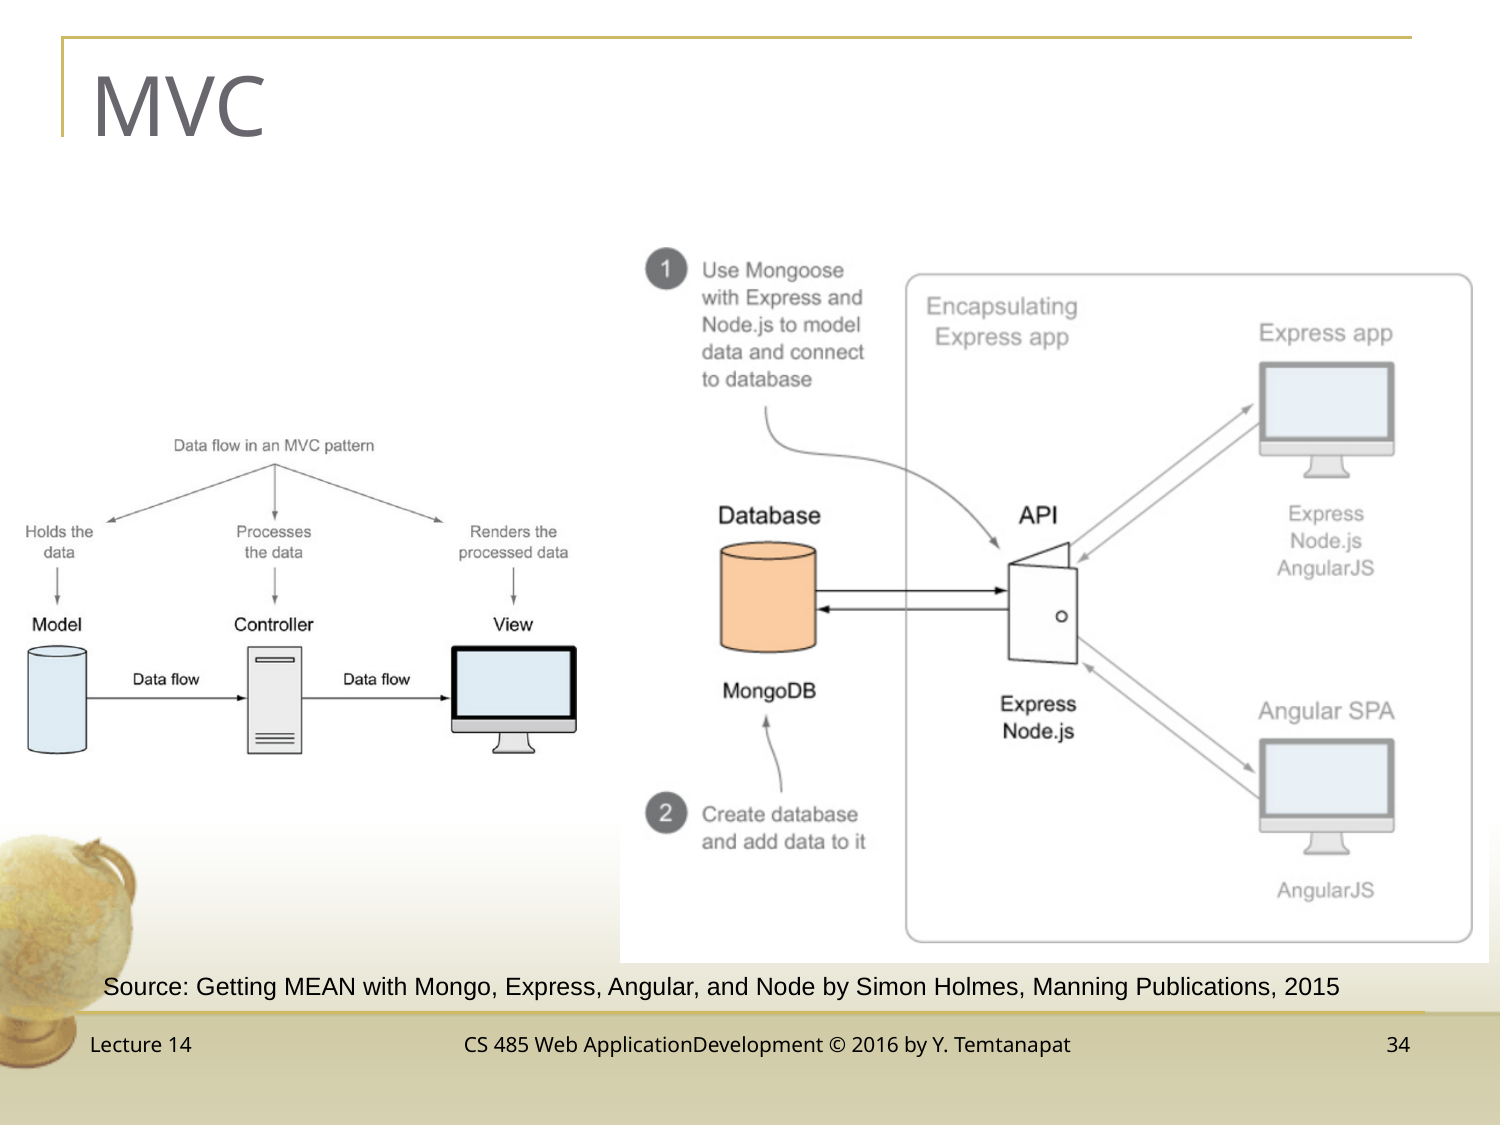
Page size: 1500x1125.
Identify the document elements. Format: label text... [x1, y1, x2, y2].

picture [619, 231, 1489, 963]
title MVC [74, 45, 1426, 233]
picture [17, 425, 587, 769]
list Schema Type: String: UTF-8 encoded string Number Date: ISODate Object Boolean: true/false Buffer: binary information เช่น รูปภาพ Mixed: data type ใดๆ Array: เป็นอาร์เรย์ของข้อมูลประเภทเดียวกัน หรือ เป็น nested subdocument ก็ได้ ObjectId: สำหรับ Unique Id: _id หรือ reference _id ไปยังเอกสารอื่นได้ [0, 0, 1500, 1125]
slide_number Lecture 14 [75, 1024, 316, 1100]
slide_number 34 [1218, 1024, 1425, 1100]
footer CS 485 Web ApplicationDevelopment © 2016 by Y. Temtanapat [316, 1024, 1218, 1100]
text_box Source: Getting MEAN with Mongo, Express, Angular, and Node by Simon Holmes, Manning Publications, 2015 [88, 963, 1465, 1009]
